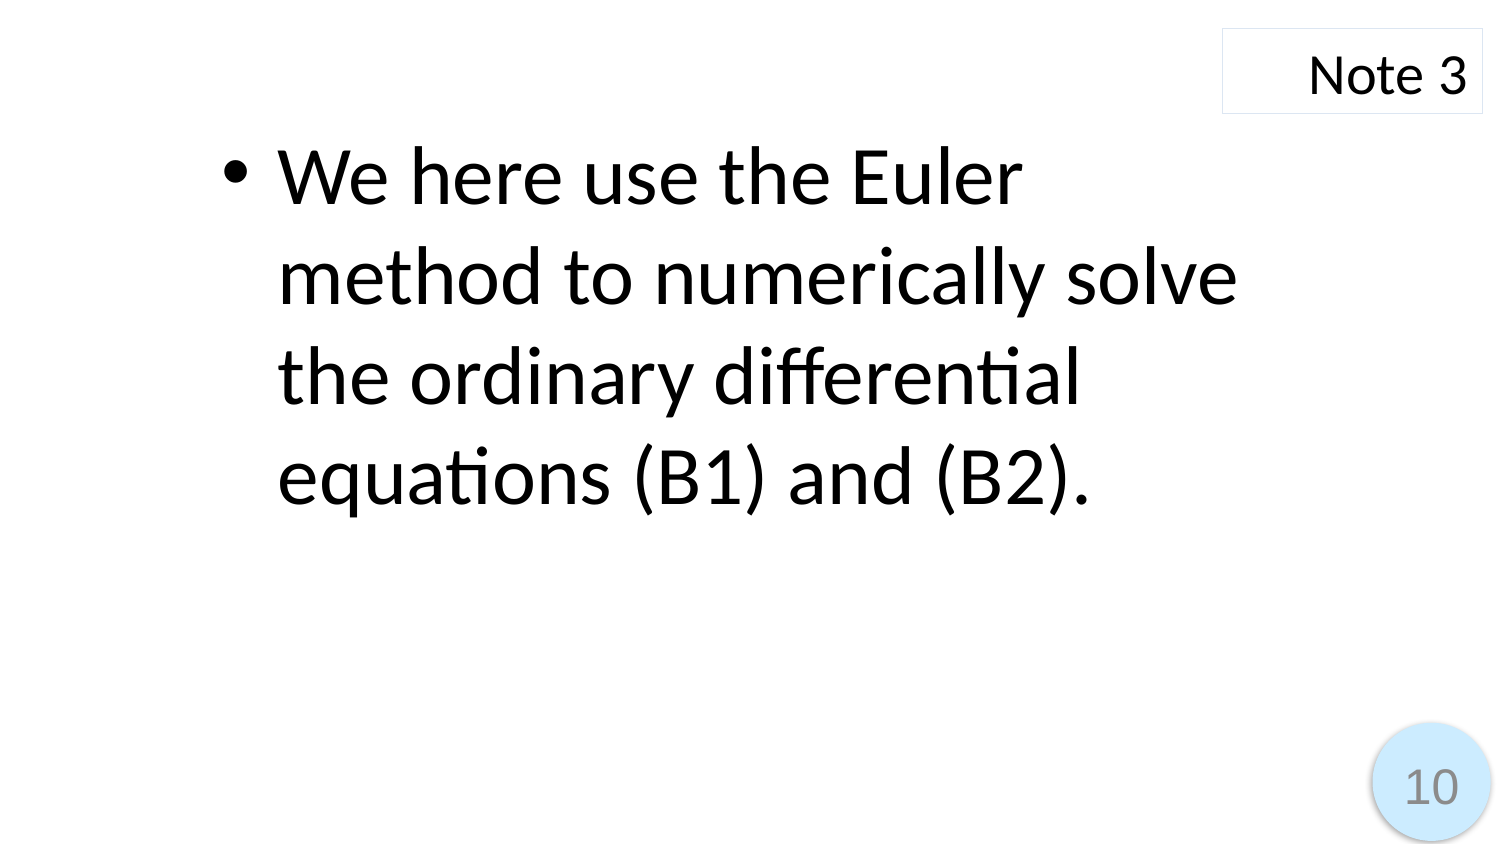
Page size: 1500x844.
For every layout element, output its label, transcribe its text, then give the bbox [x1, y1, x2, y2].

text_box Note 3 [1222, 28, 1483, 114]
slide_number 10 [1372, 762, 1491, 807]
list We here use the Euler method to numerically solve the ordinary differential equations (B1) and (B2). [206, 113, 1317, 830]
